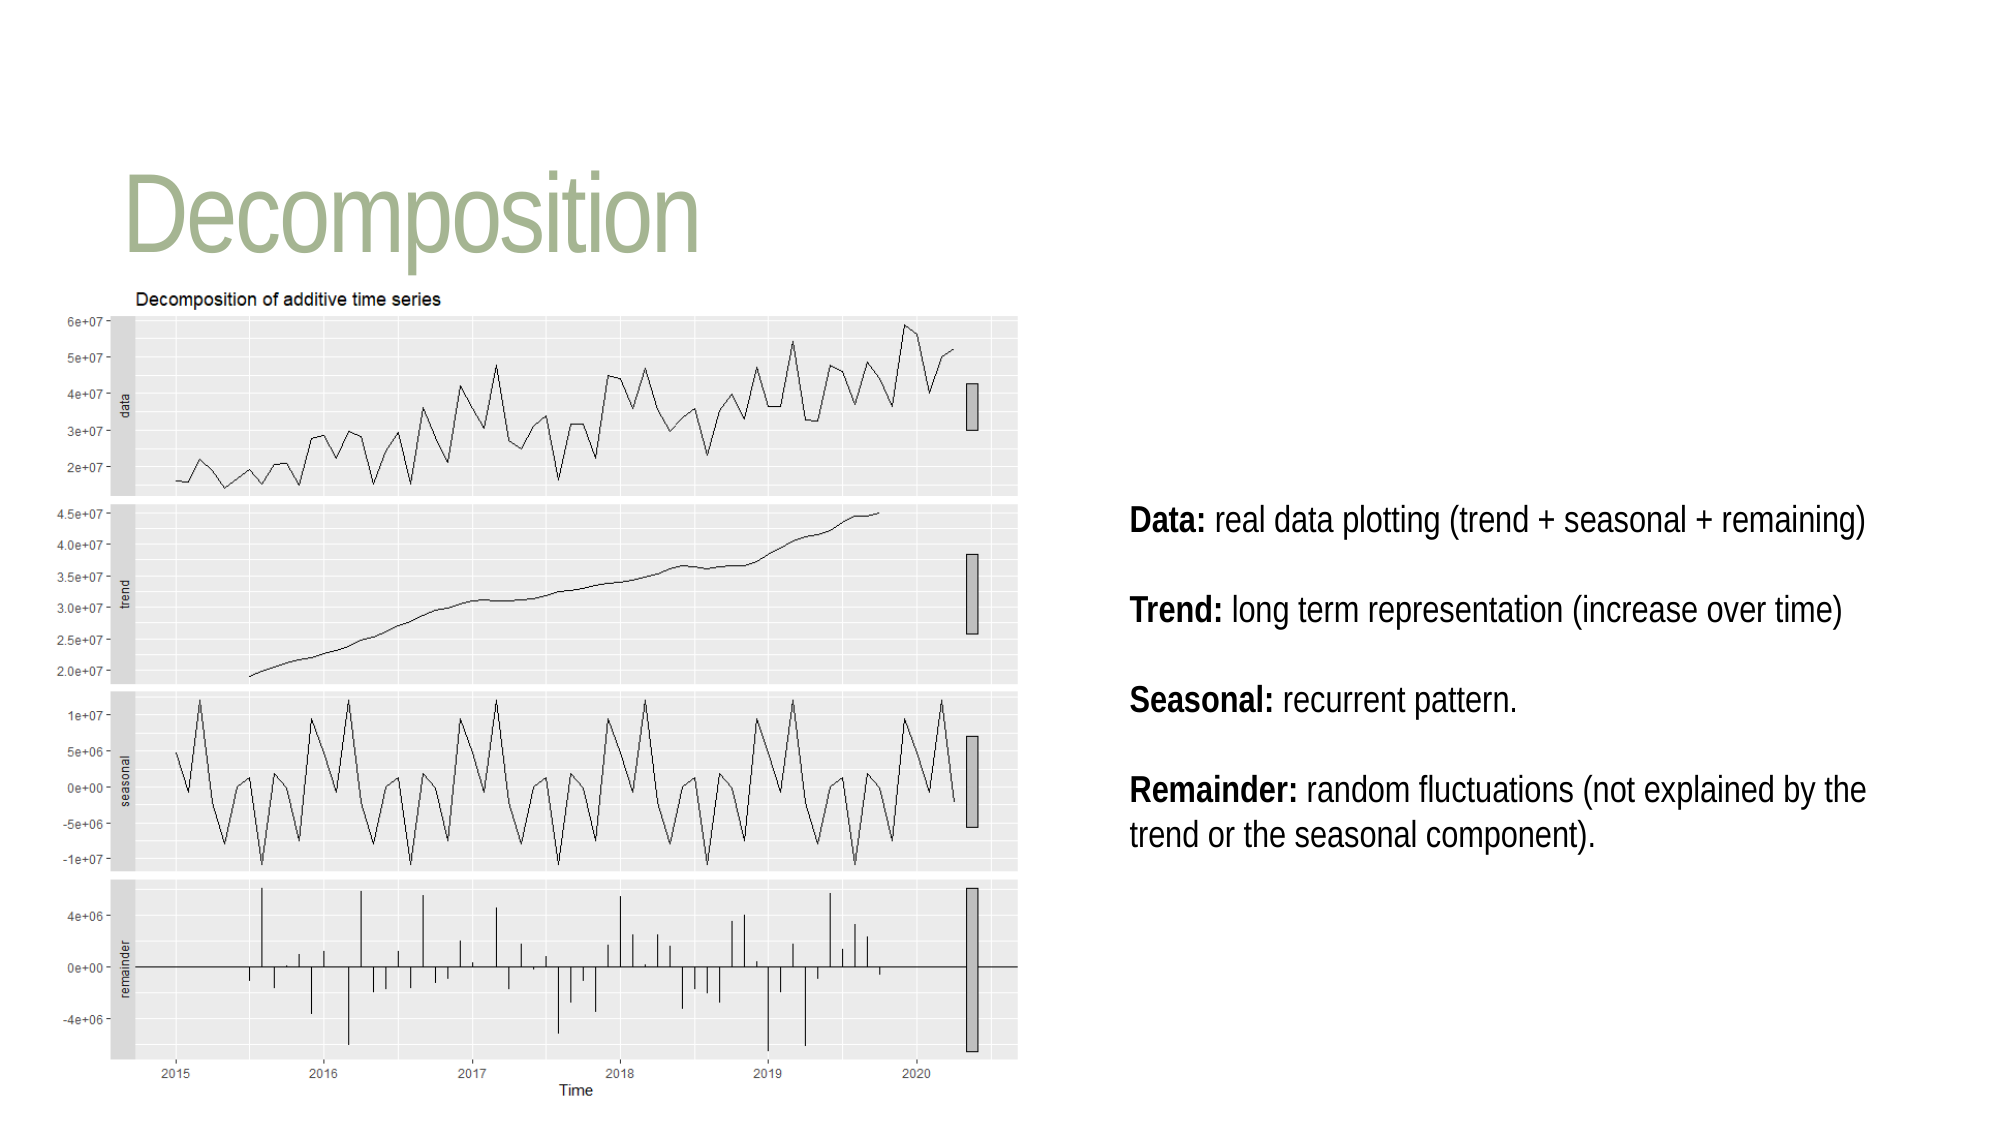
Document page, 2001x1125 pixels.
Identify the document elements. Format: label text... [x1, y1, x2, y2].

text_box Data: real data plotting (trend + seasonal + remaining) Trend: long term representation (increase over time) Seasonal: recurrent pattern. Remainder: random fluctuations (not explained by the trend or the seasonal component). [1114, 487, 1926, 862]
picture [30, 283, 1026, 1106]
title Decomposition [107, 81, 1875, 354]
